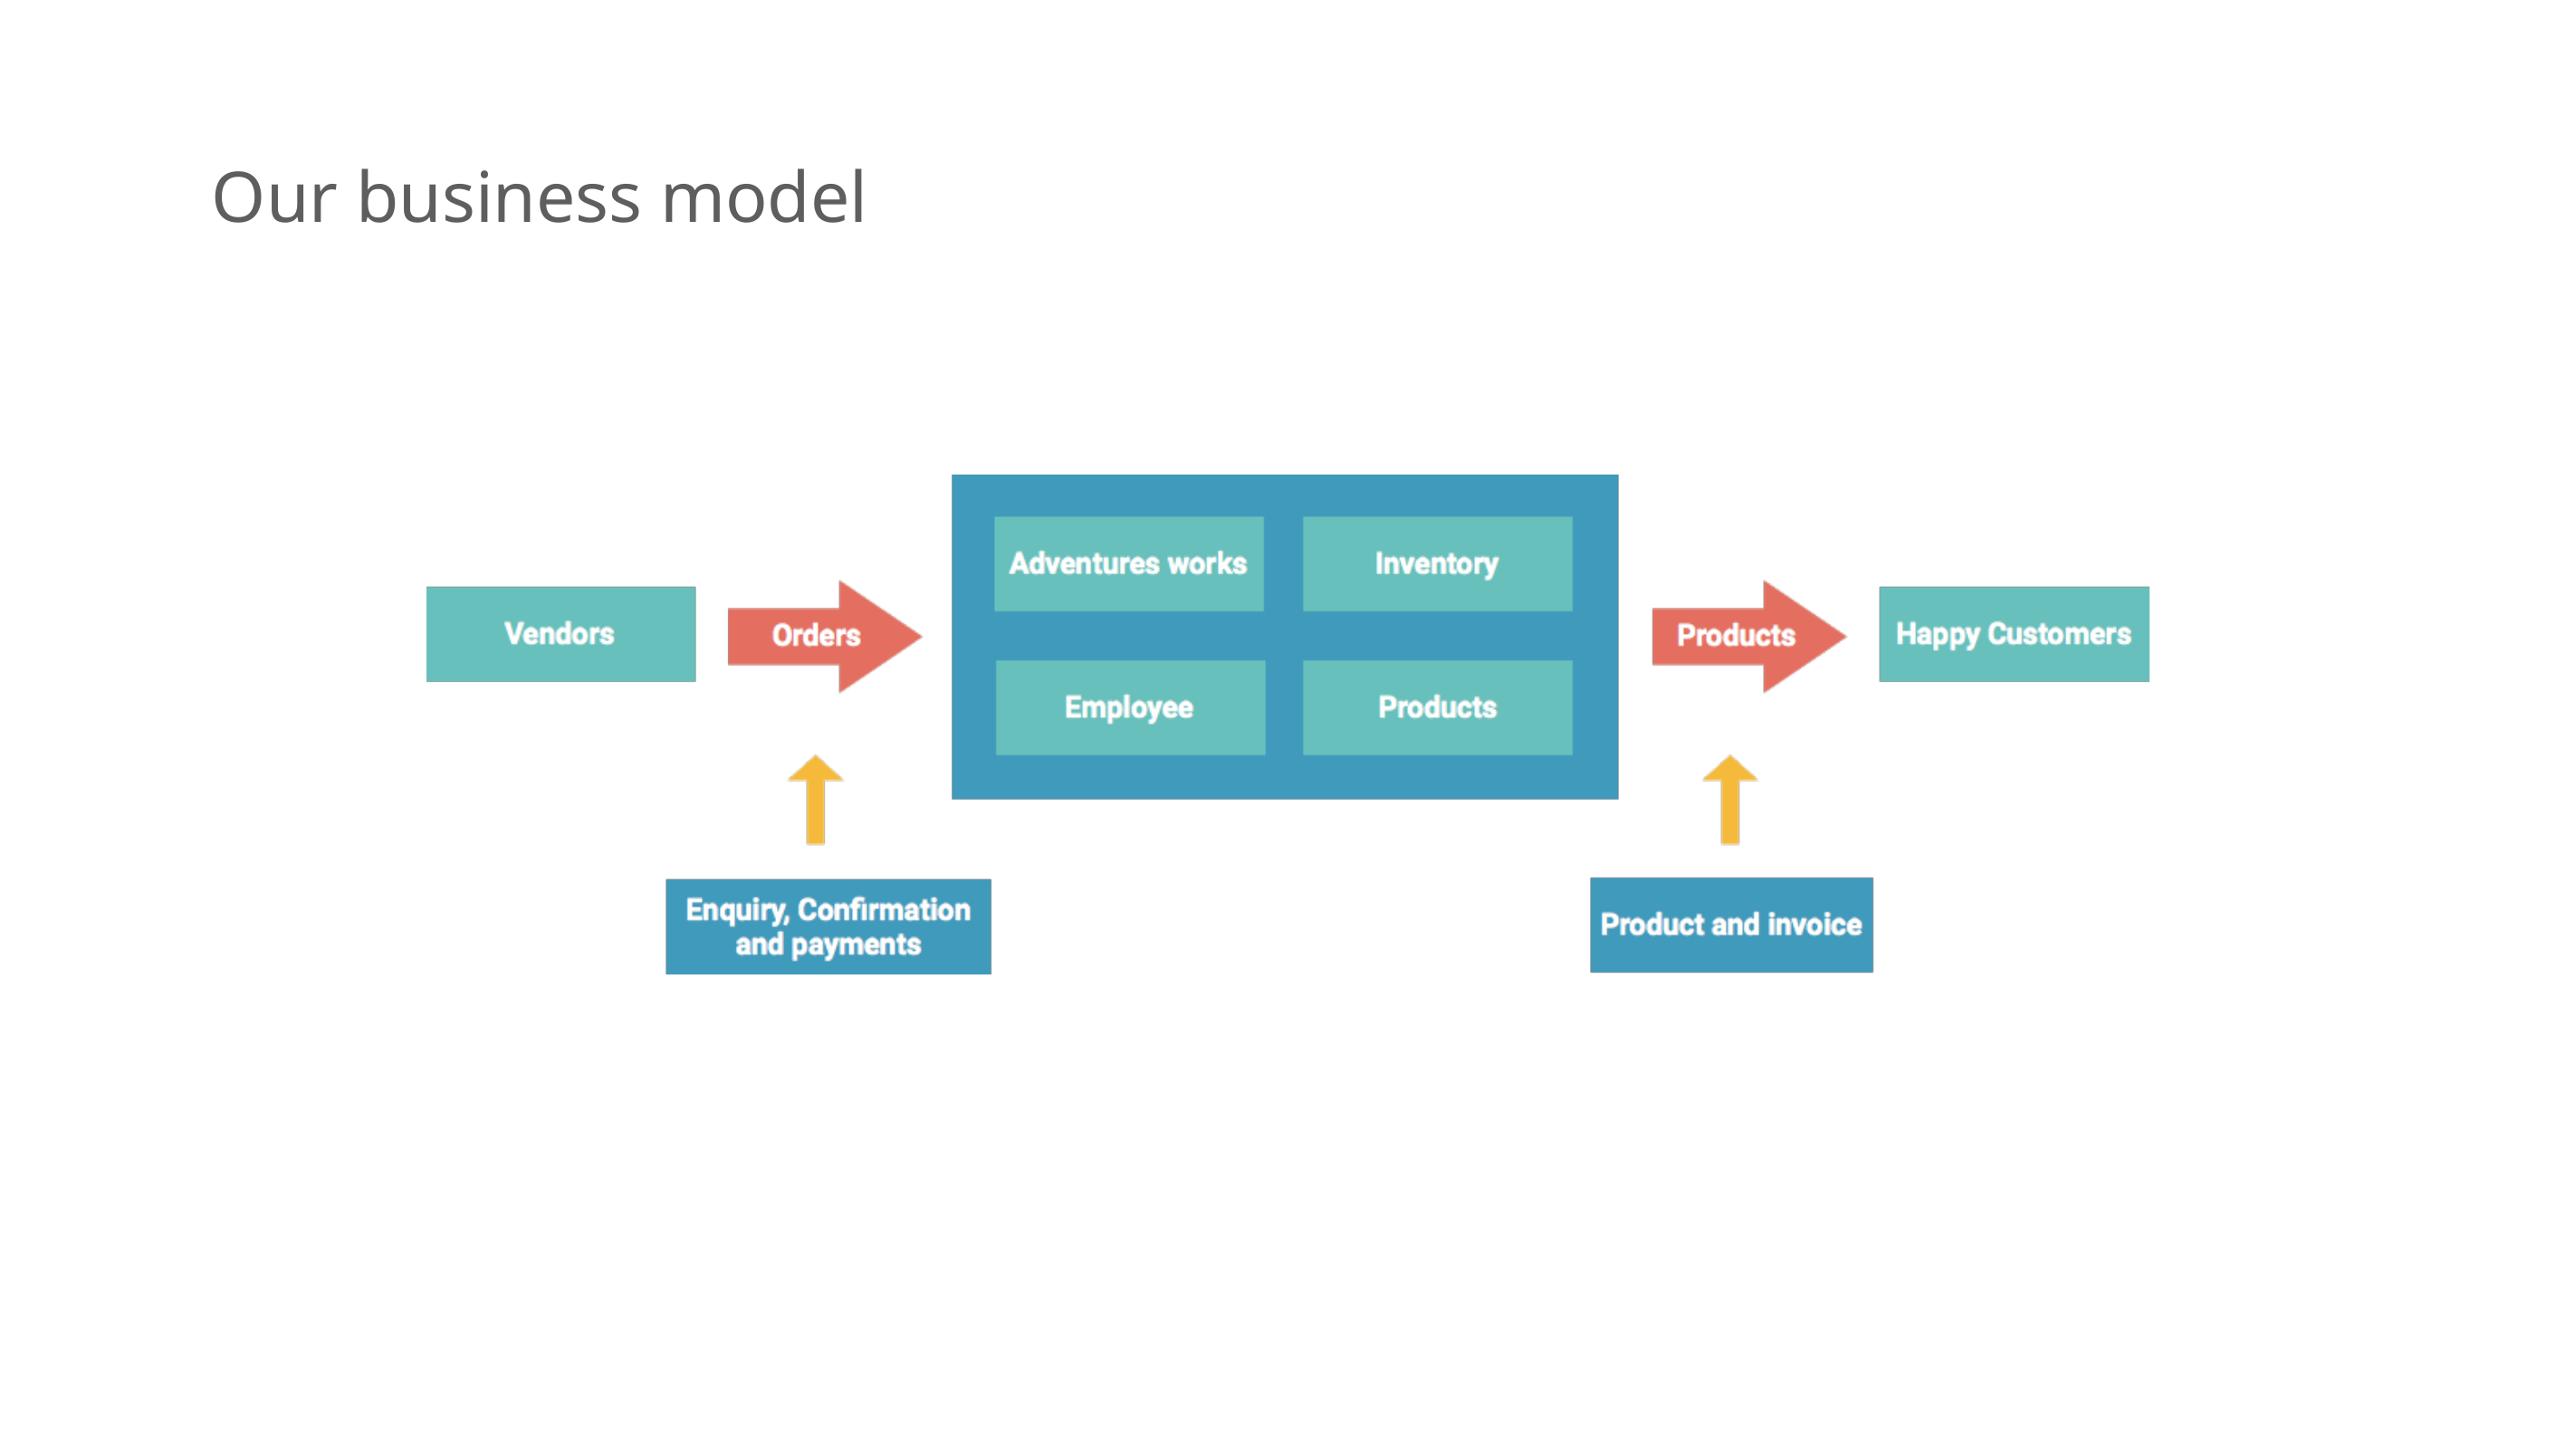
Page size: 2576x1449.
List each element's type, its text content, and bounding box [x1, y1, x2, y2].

picture [426, 474, 2150, 975]
text_box Our business model [205, 129, 1607, 275]
